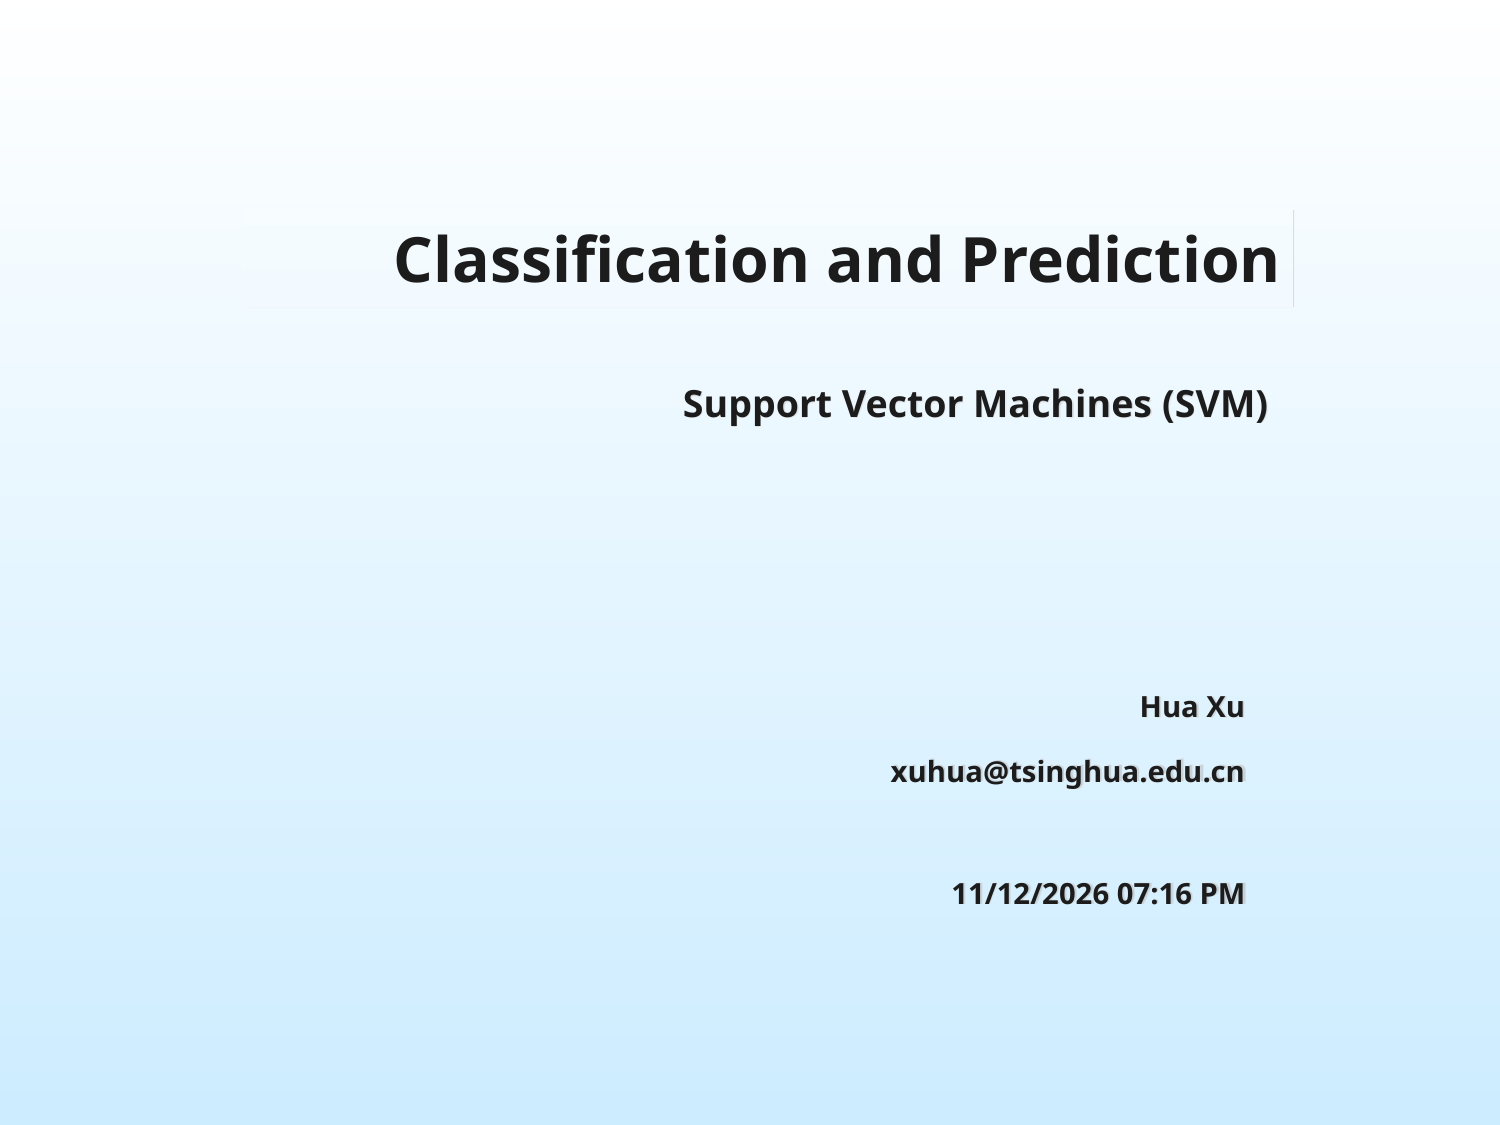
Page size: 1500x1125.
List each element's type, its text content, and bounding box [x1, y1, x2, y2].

title Classification and Prediction [243, 207, 1294, 307]
subtitle Support Vector Machines (SVM) [243, 349, 1294, 433]
